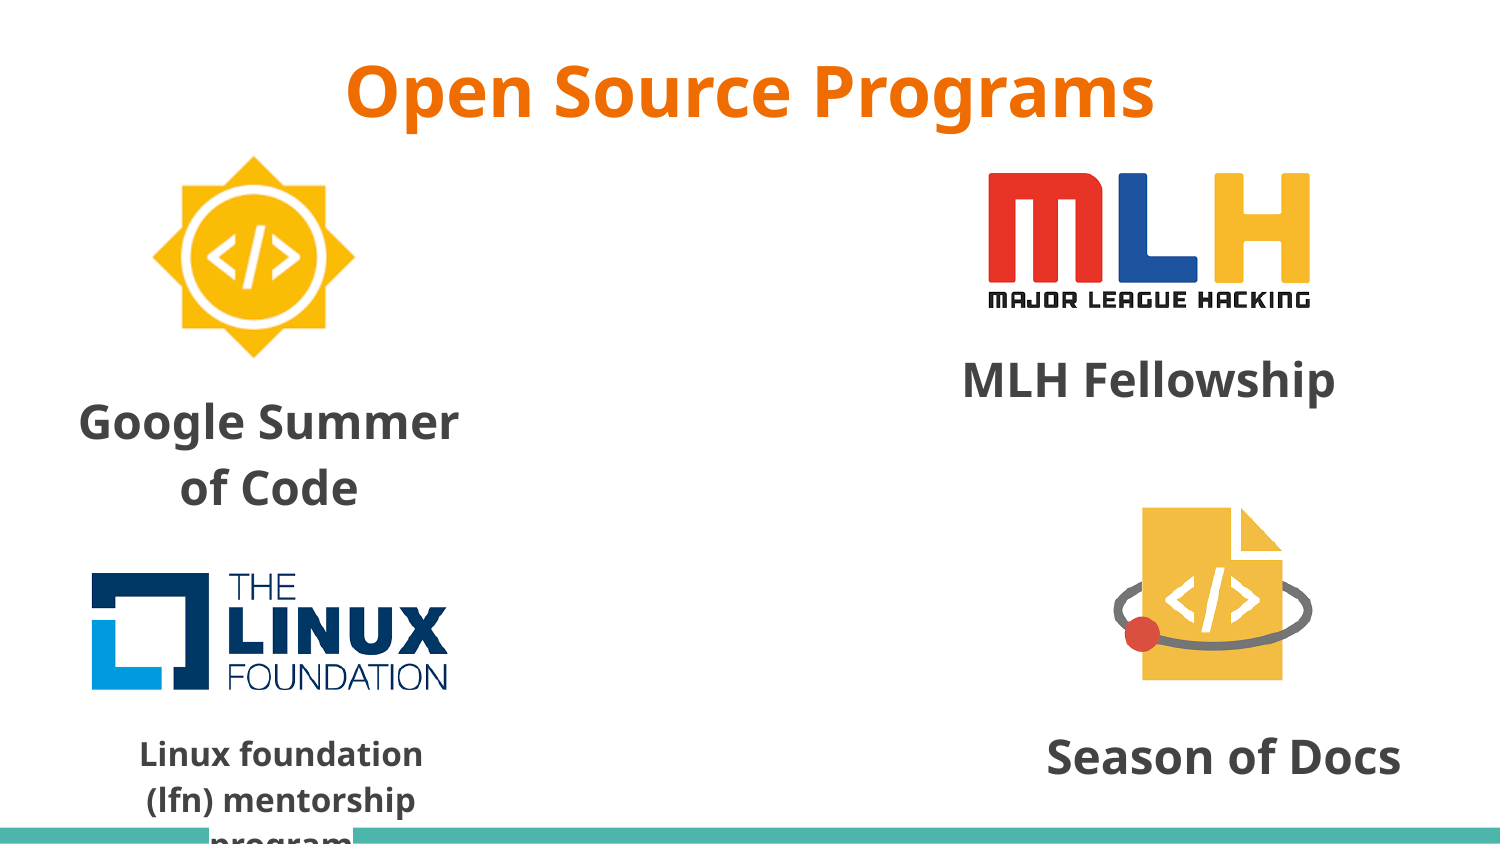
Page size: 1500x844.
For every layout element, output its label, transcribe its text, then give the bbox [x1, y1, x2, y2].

text_box MLH Fellowship [902, 334, 1395, 423]
title Open Source Programs [51, 31, 1449, 148]
text_box Season of Docs [978, 711, 1471, 800]
picture [988, 173, 1310, 309]
text_box Google Summer of Code [23, 367, 516, 530]
picture [90, 573, 448, 690]
picture [1103, 495, 1322, 690]
text_box Linux foundation (lfn) mentorship program [77, 711, 485, 844]
picture [143, 146, 366, 369]
